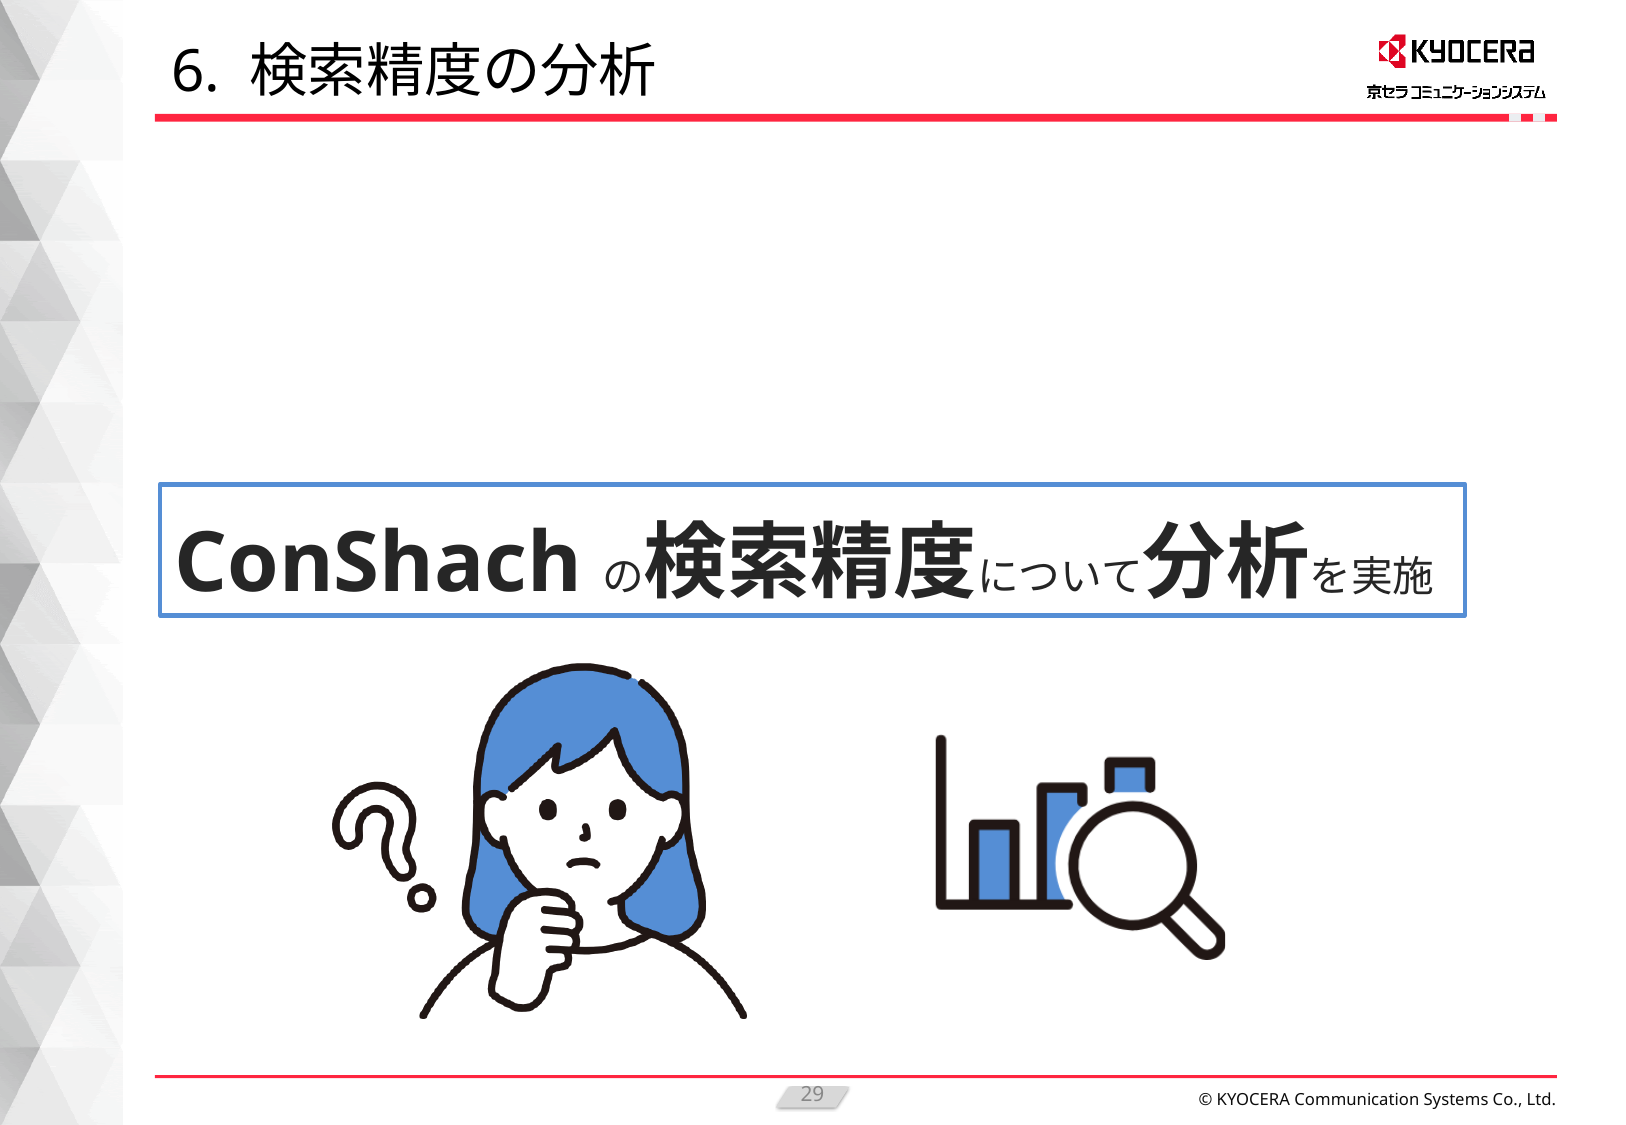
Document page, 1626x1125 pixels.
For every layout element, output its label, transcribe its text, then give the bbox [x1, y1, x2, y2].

picture [331, 663, 747, 1019]
picture [1347, 24, 1565, 108]
title 6. 検索精度の分析 [156, 20, 1337, 125]
picture [916, 721, 1226, 961]
picture [0, 0, 123, 1125]
slide_number 29 [629, 1065, 996, 1125]
text_box ConShachの検索精度について分析を実施 [160, 484, 1465, 616]
